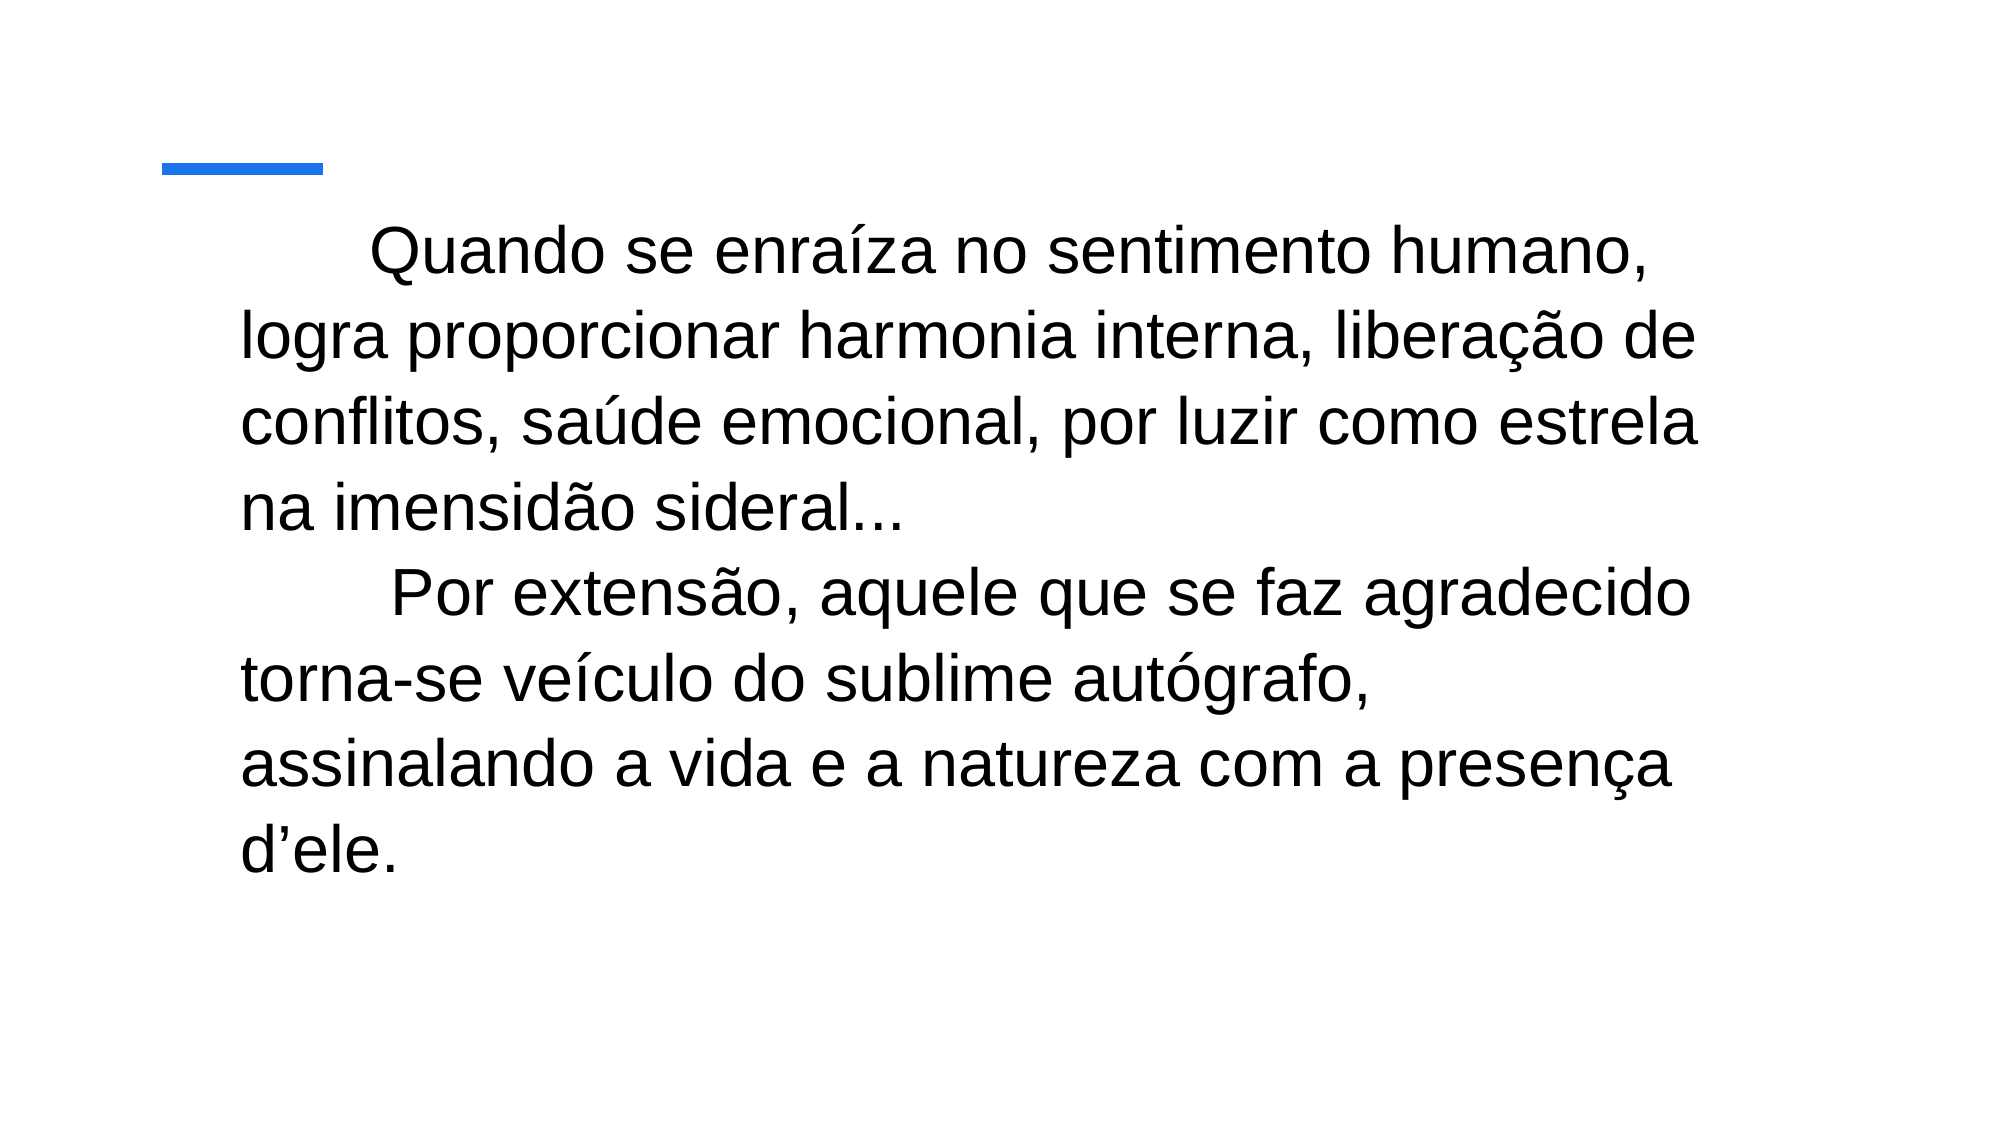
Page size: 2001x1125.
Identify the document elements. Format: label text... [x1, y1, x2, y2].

title Quando se enraíza no sentimento humano, logra proporcionar harmonia interna, liberação de conflitos, saúde emocional, por luzir como estrela na imensidão sideral... Por extensão, aquele que se faz agradecido torna-se veículo do sublime autógrafo, assinalando a vida e a natureza com a presença d’ele. [225, 193, 1749, 932]
